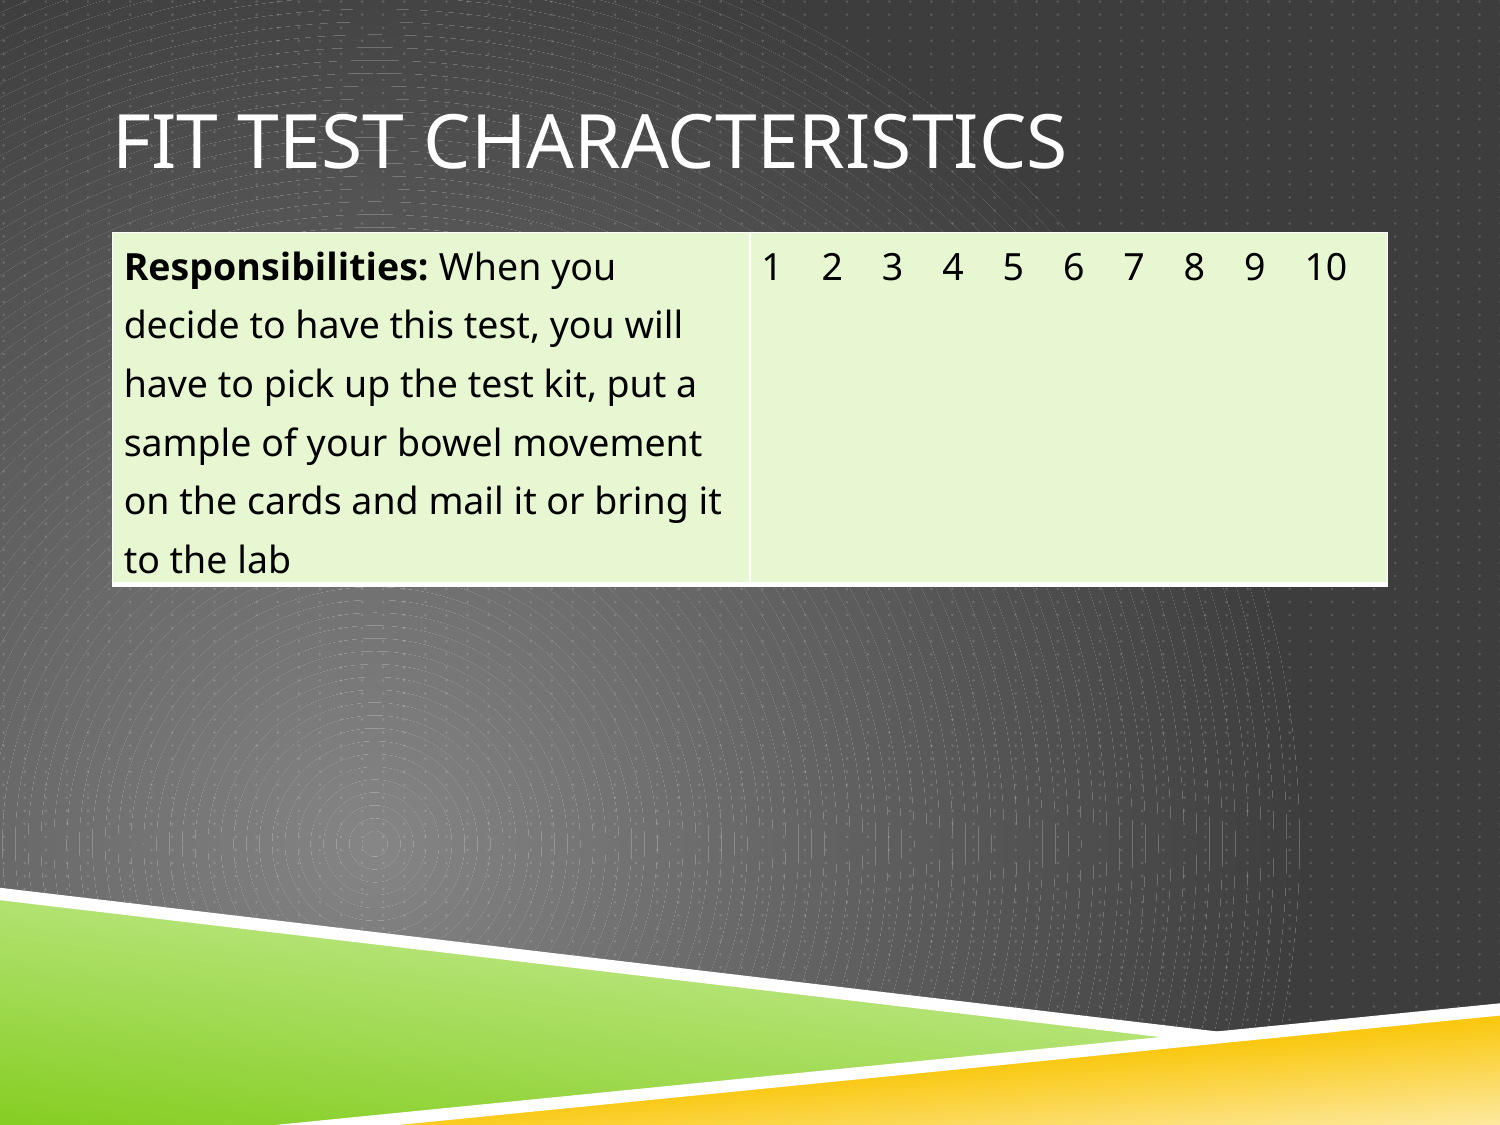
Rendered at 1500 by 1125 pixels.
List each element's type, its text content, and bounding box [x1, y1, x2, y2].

title FIT Test Characteristics [112, 45, 1388, 232]
table_header Responsibilities: When you decide to have this test, you will have to pick up the test kit, put a sample of your bowel movement on the cards and mail it or bring it to the lab [113, 233, 749, 582]
table_header 1 2 3 4 5 6 7 8 9 10 [751, 233, 1387, 582]
